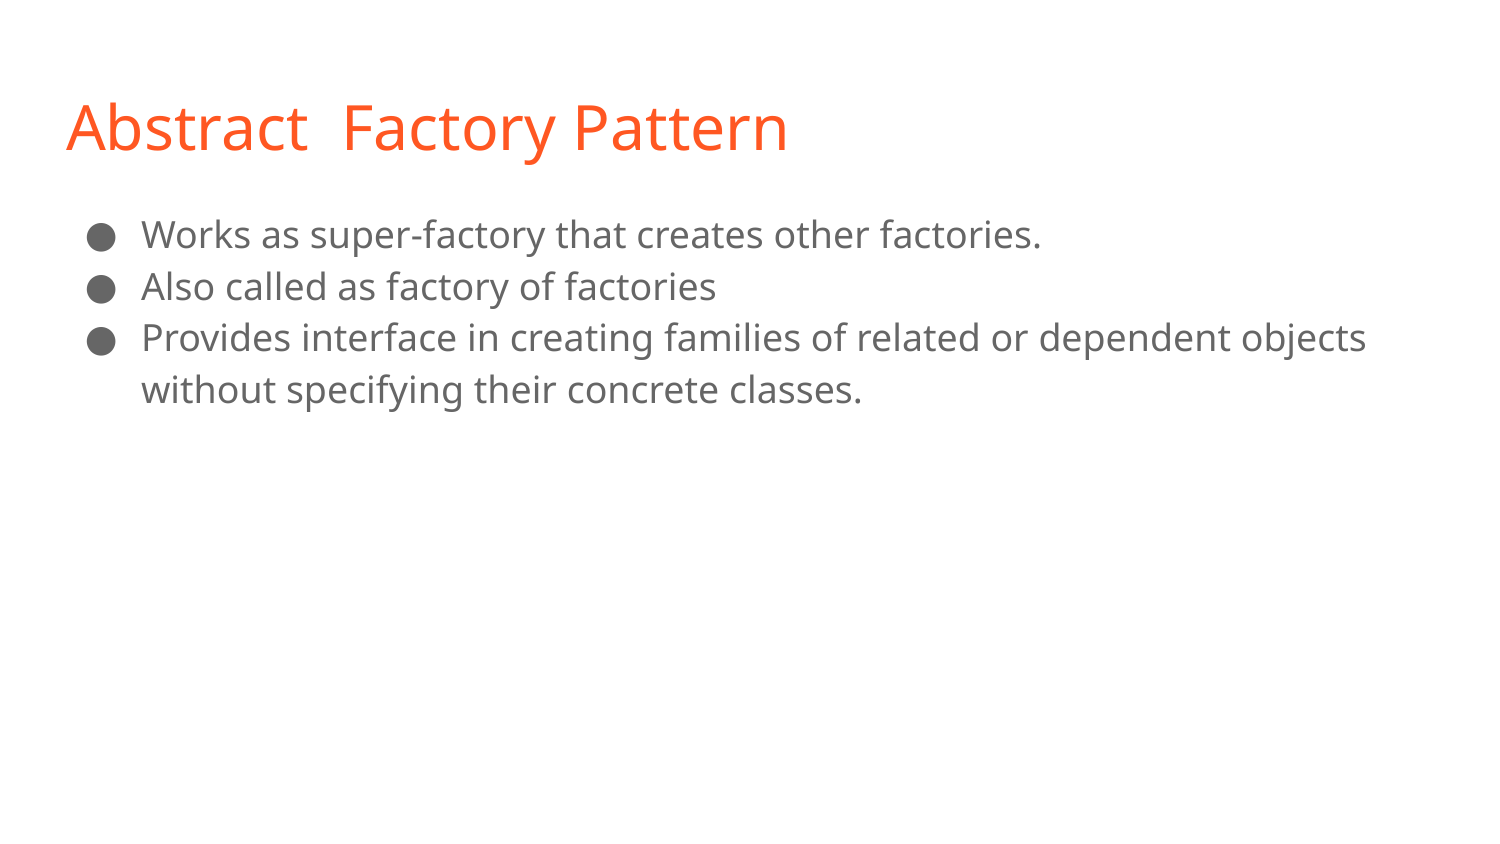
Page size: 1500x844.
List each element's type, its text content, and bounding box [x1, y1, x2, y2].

title Abstract Factory Pattern [51, 72, 1449, 167]
list Works as super-factory that creates other factories. Also called as factory of factories Provides interface in creating families of related or dependent objects without specifying their concrete classes. [51, 189, 1449, 750]
